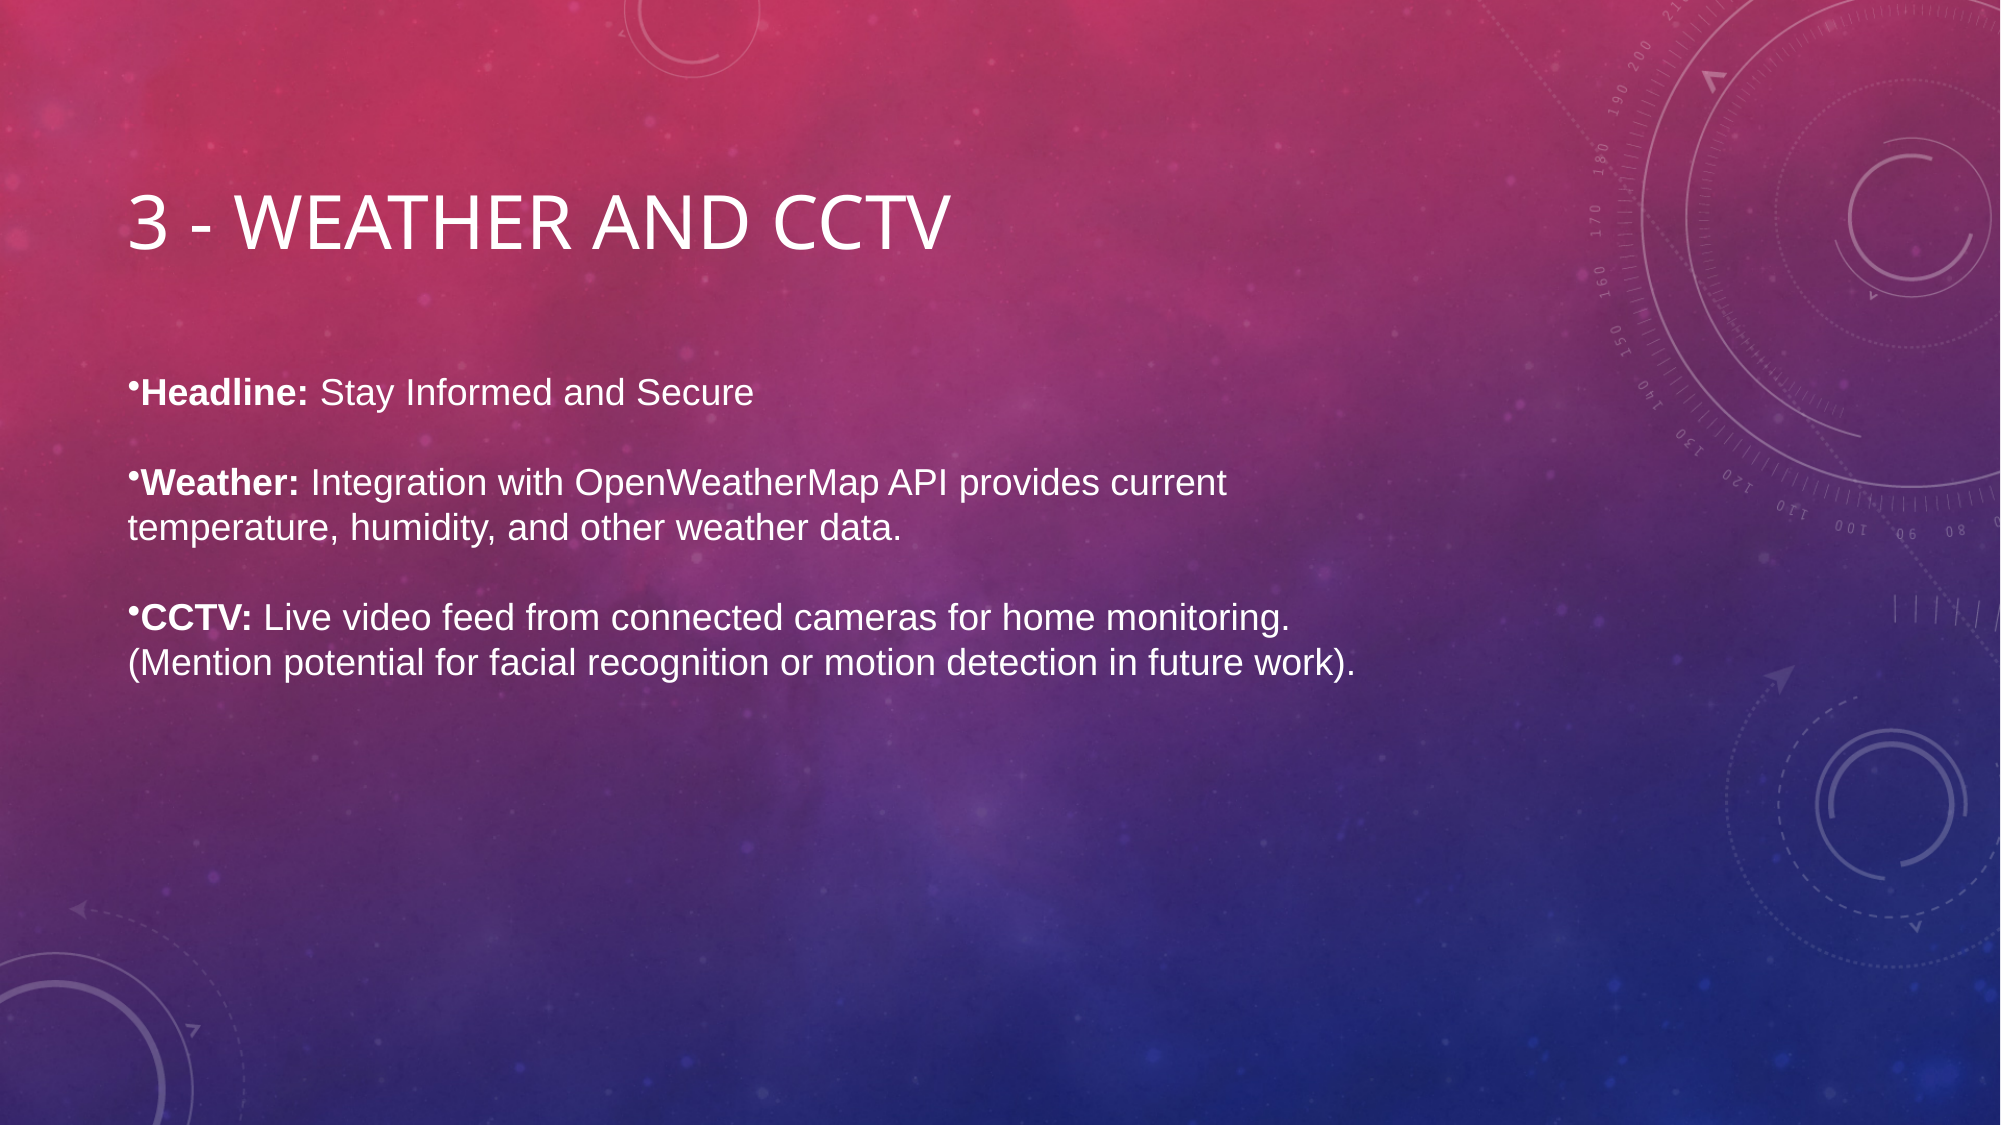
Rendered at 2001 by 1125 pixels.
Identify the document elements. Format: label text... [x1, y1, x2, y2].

list Headline: Stay Informed and Secure Weather: Integration with OpenWeatherMap API provides current temperature, humidity, and other weather data. CCTV: Live video feed from connected cameras for home monitoring. (Mention potential for facial recognition or motion detection in future work). [112, 199, 1445, 852]
picture [0, 0, 2001, 1125]
title 3 - Weather and CCTV [112, 99, 1775, 339]
